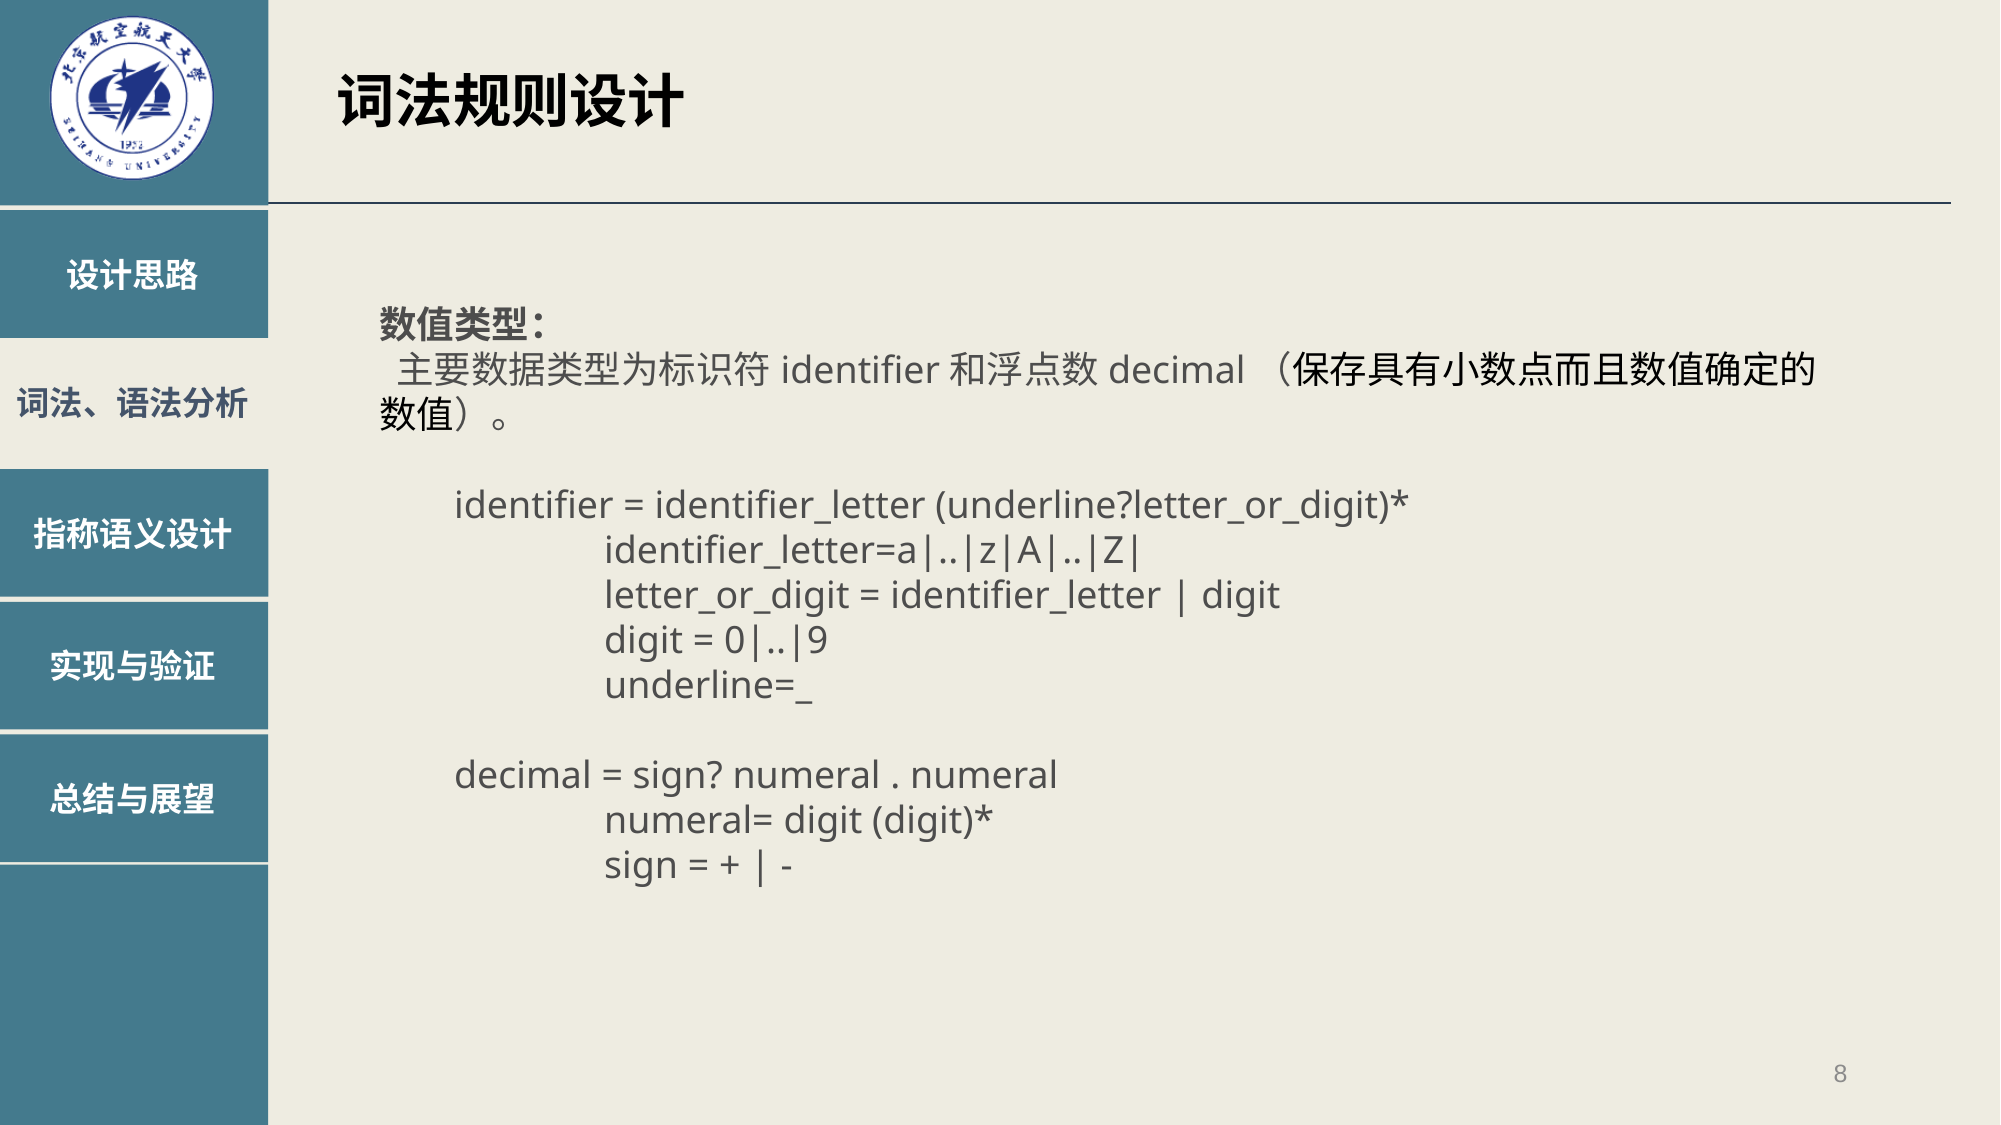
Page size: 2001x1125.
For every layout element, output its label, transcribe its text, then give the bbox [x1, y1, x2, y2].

text_box 实现与验证 [0, 601, 269, 730]
text_box 总结与展望 [0, 733, 269, 863]
text_box 数值类型： 主要数据类型为标识符identifier和浮点数decimal（保存具有小数点而且数值确定的数值）。 identifier = identifier_letter (underline?letter_or_digit)* identifier_letter=a|..|z|A|..|Z| letter_or_digit = identifier_letter | digit digit = 0|..|9 underline=_ decimal = sign? numeral . numeral numeral= digit (digit)* sign = + | - [364, 293, 1854, 894]
text_box 词法、语法分析 [0, 339, 269, 467]
text_box 词法规则设计 [321, 57, 1000, 142]
slide_number 8 [1412, 1042, 1863, 1103]
text_box 设计思路 [0, 209, 269, 339]
text_box [0, 0, 269, 206]
text_box [0, 864, 269, 1125]
picture [35, 5, 230, 203]
text_box 指称语义设计 [0, 468, 269, 598]
